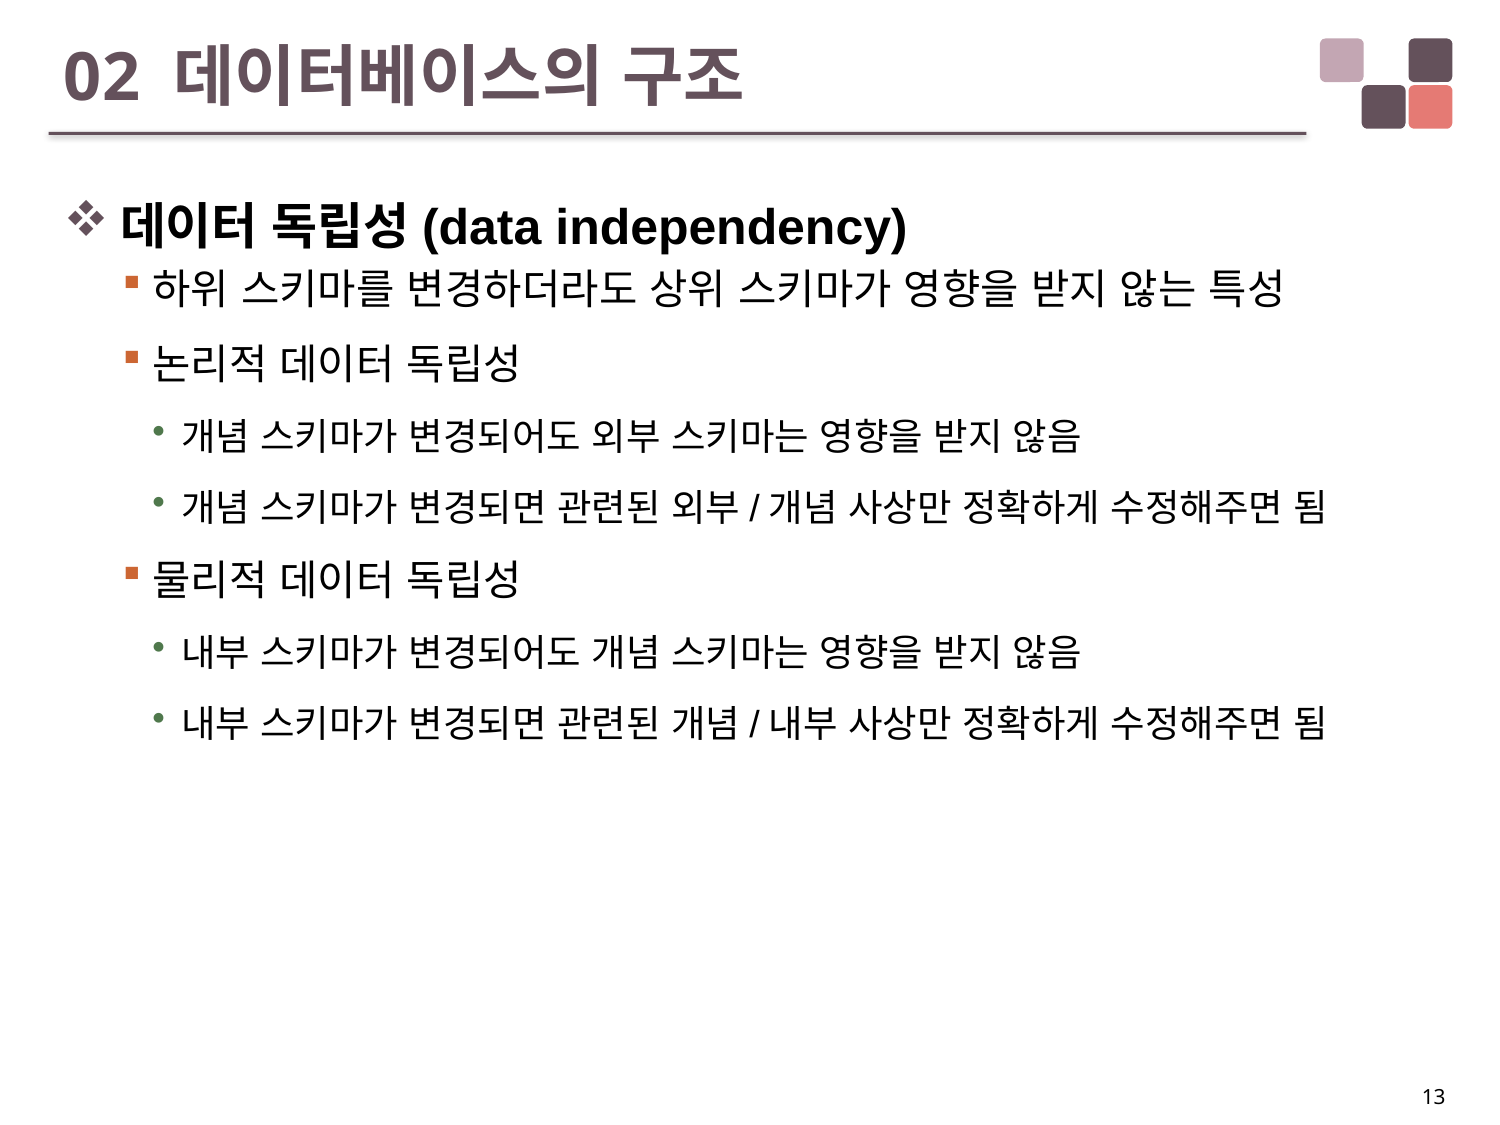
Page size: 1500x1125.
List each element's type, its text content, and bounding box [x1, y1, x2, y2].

title 02 데이터베이스의 구조 [48, 25, 1459, 123]
list 데이터 독립성(data independency) 하위 스키마를 변경하더라도 상위 스키마가 영향을 받지 않는 특성 논리적 데이터 독립성 개념 스키마가 변경되어도 외부 스키마는 영향을 받지 않음 개념 스키마가 변경되면 관련된 외부/개념 사상만 정확하게 수정해주면 됨 물리적 데이터 독립성 내부 스키마가 변경되어도 개념 스키마는 영향을 받지 않음 내부 스키마가 변경되면 관련된 개념/내부 사상만 정확하게 수정해주면 됨 [48, 187, 1452, 1097]
